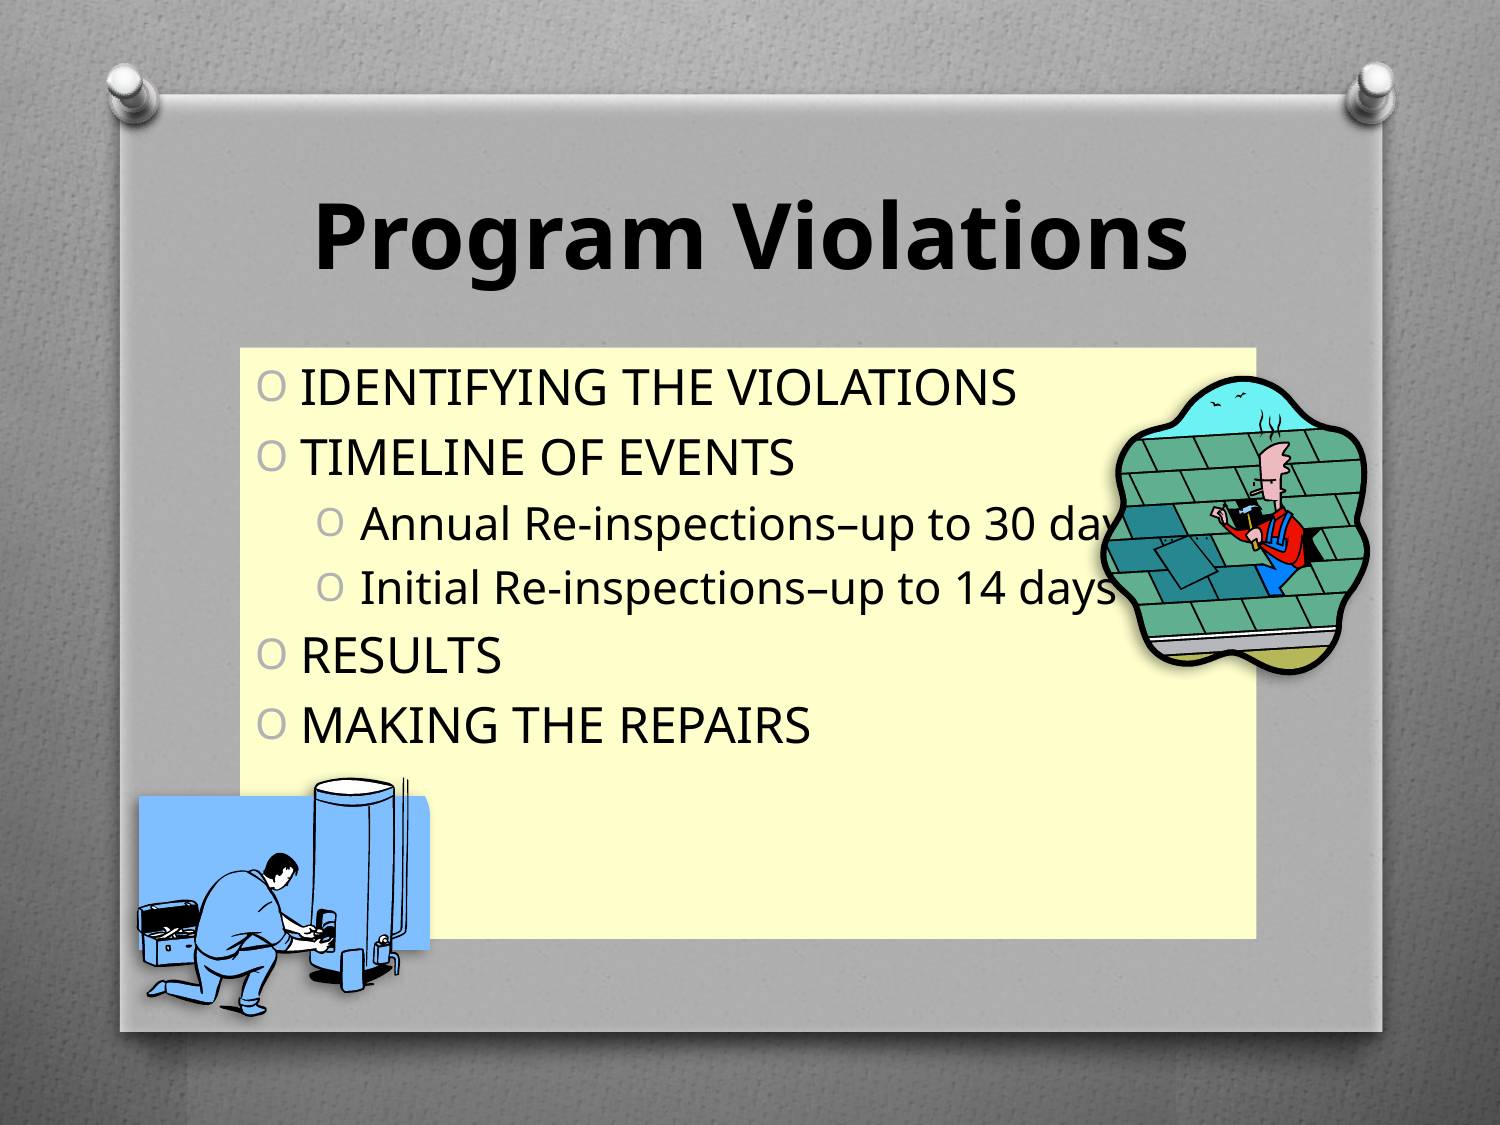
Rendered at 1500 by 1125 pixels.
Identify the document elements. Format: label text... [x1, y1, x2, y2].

picture [75, 29, 198, 153]
list IDENTIFYING THE VIOLATIONS TIMELINE OF EVENTS Annual Re-inspections–up to 30 days Initial Re-inspections–up to 14 days RESULTS MAKING THE REPAIRS [240, 347, 1257, 939]
picture [134, 774, 431, 1020]
picture [1317, 35, 1439, 156]
picture [1099, 374, 1372, 677]
title Program Violations [179, 134, 1323, 332]
